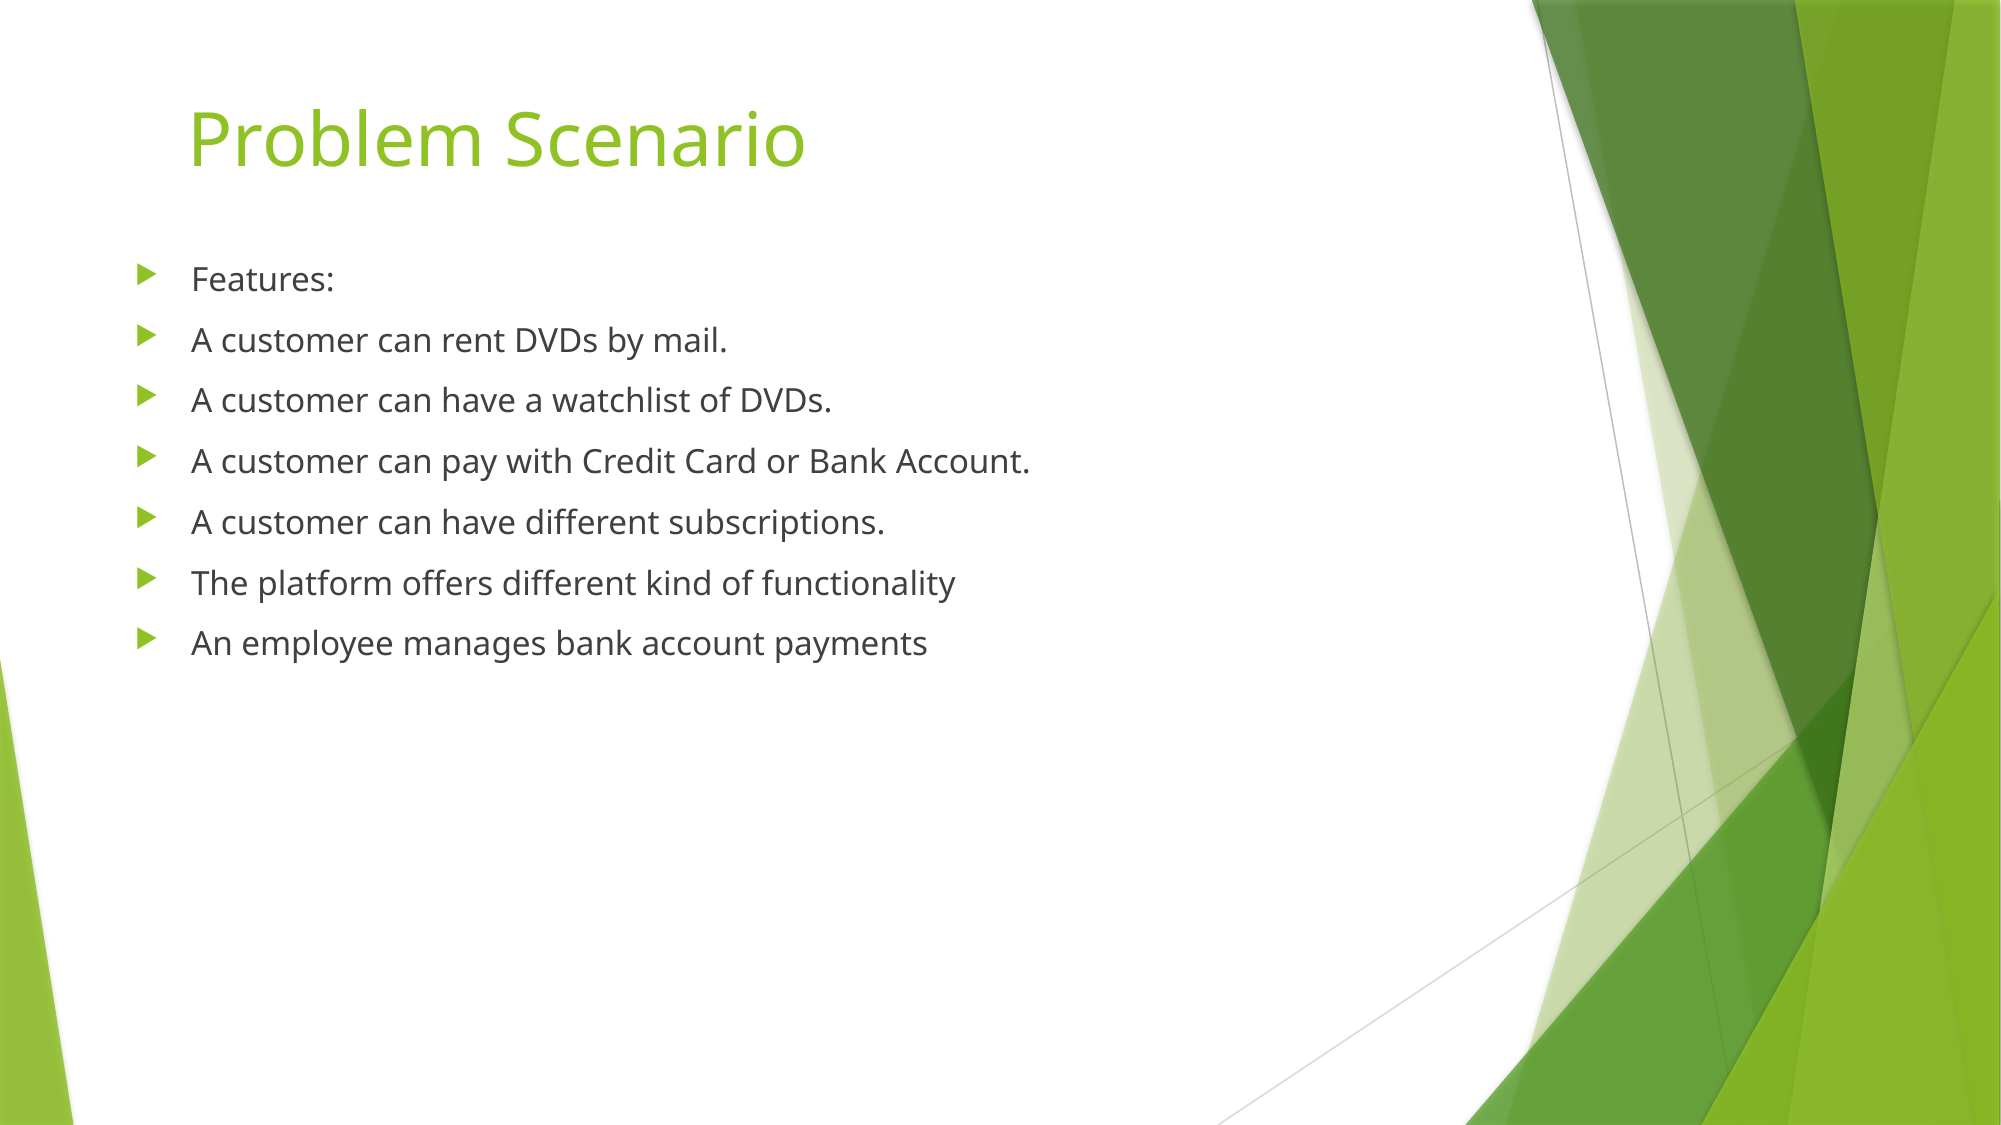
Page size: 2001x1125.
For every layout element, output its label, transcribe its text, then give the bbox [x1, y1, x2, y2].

title Problem Scenario [172, 83, 860, 192]
list Features: A customer can rent DVDs by mail. A customer can have a watchlist of DVDs. A customer can pay with Credit Card or Bank Account. A customer can have different subscriptions. The platform offers different kind of functionality An employee manages bank account payments [119, 250, 1049, 749]
